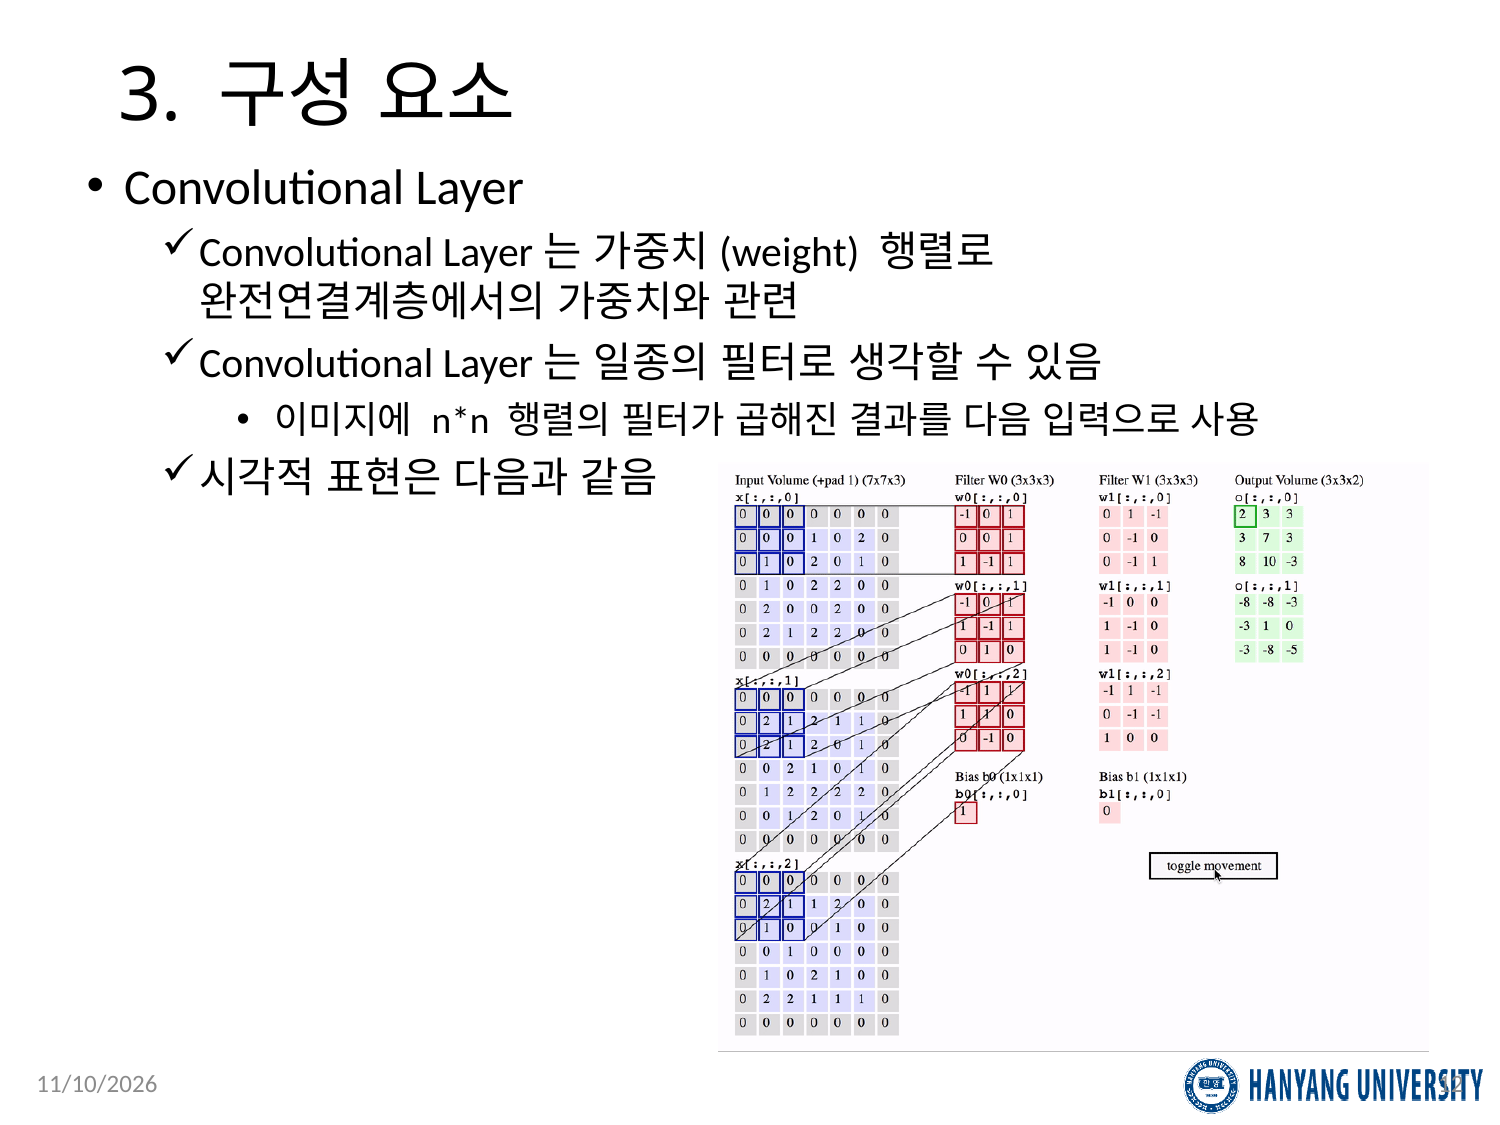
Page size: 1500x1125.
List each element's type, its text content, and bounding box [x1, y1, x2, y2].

list Convolutional Layer Convolutional Layer는 가중치(weight) 행렬로 완전연결계층에서의 가중치와 관련 Convolutional Layer는 일종의 필터로 생각할 수 있음 이미지에 n*n 행렬의 필터가 곱해진 결과를 다음 입력으로 사용 시각적 표현은 다음과 같음 [71, 147, 1366, 993]
slide_number 12 [1141, 1052, 1479, 1113]
picture [718, 462, 1429, 1052]
picture [1180, 1057, 1491, 1116]
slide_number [21, 1052, 359, 1113]
title 3. 구성 요소 [103, 29, 1397, 163]
